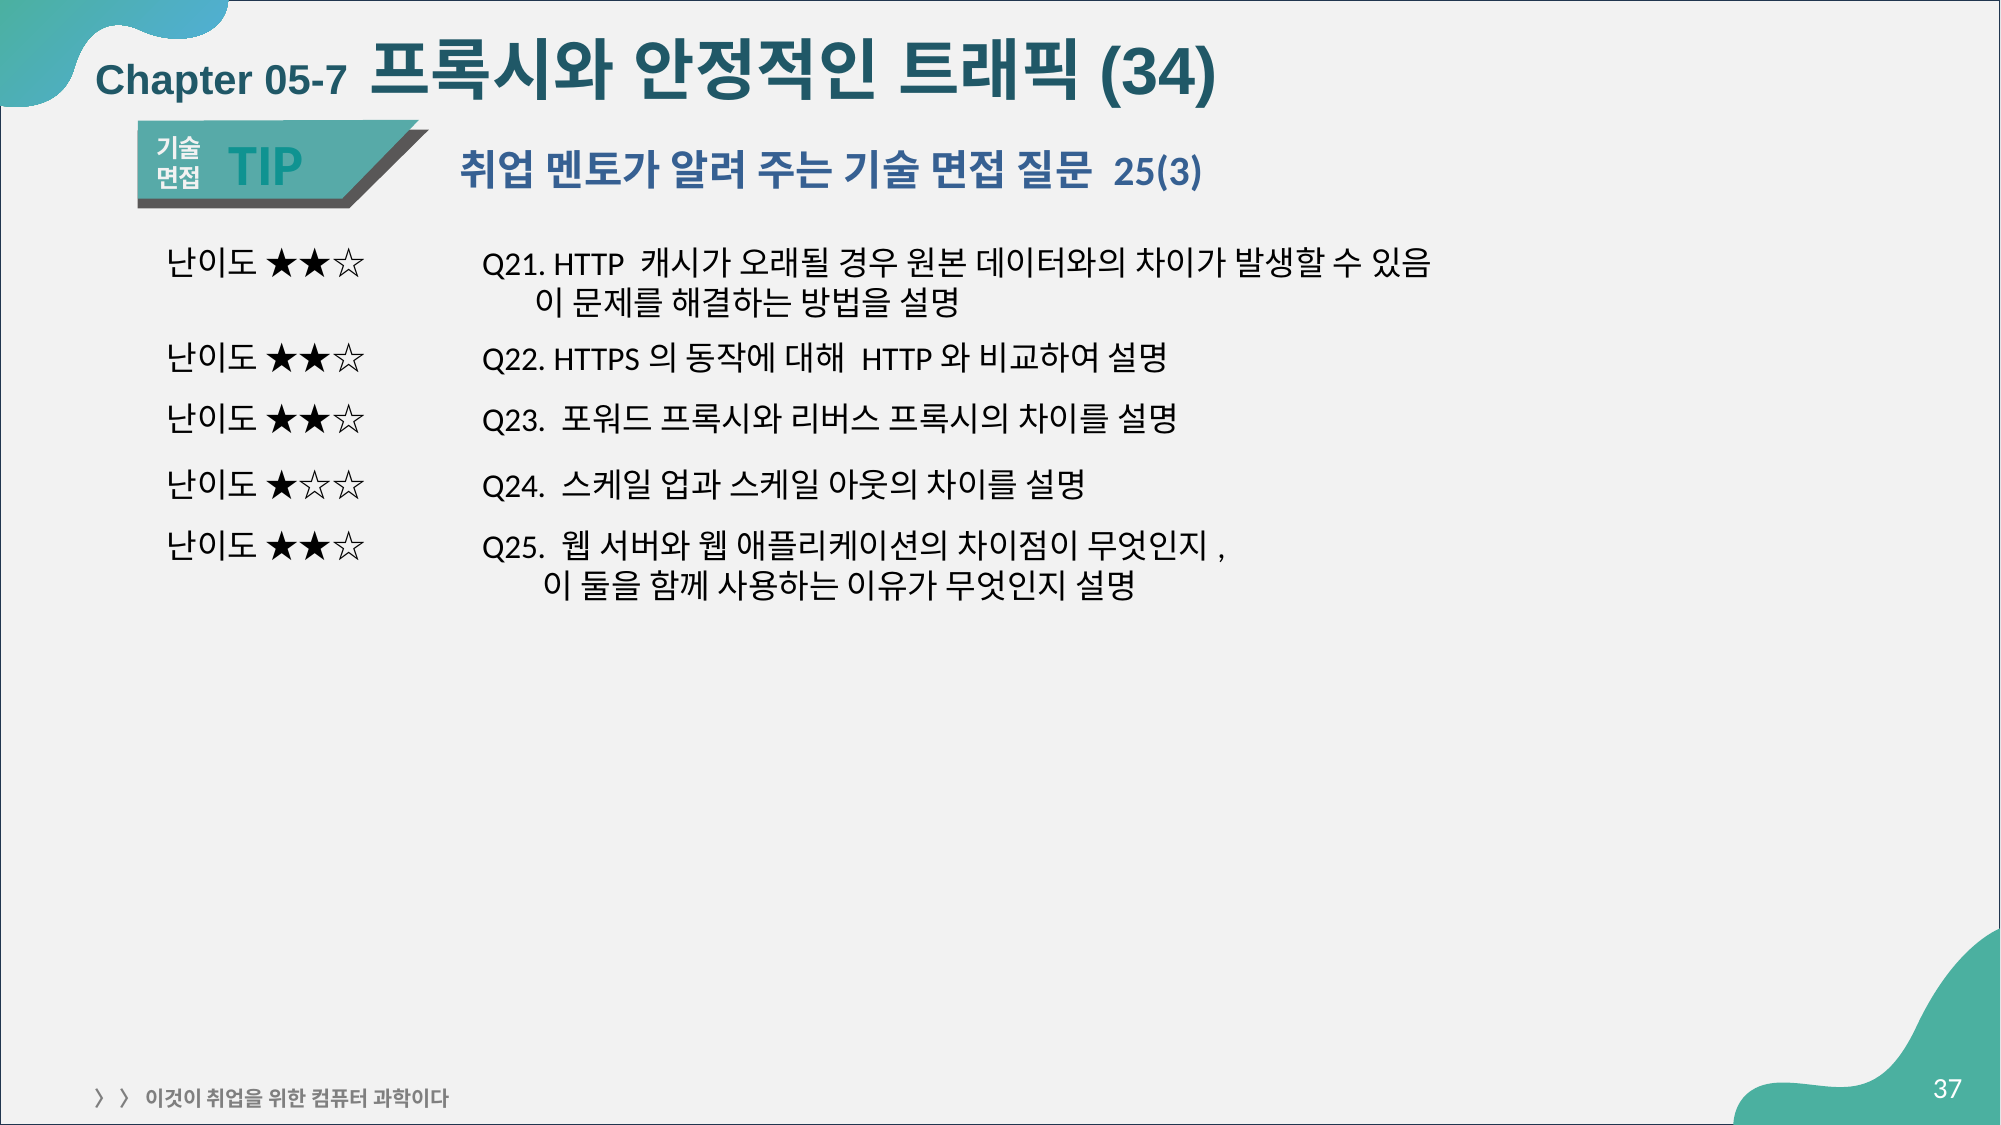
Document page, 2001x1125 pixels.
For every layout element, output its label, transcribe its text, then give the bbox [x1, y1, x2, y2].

text_box Q22. HTTPS의 동작에 대해 HTTP와 비교하여 설명 [467, 329, 1875, 385]
text_box Q24. 스케일 업과 스케일 아웃의 차이를 설명 [467, 456, 1875, 512]
text_box 난이도 ★★☆ [151, 517, 443, 573]
text_box Q23. 포워드 프록시와 리버스 프록시의 차이를 설명 [467, 390, 1875, 446]
slide_number ‹#› [1917, 1061, 1984, 1122]
text_box Q25. 웹 서버와 웹 애플리케이션의 차이점이 무엇인지, 이 둘을 함께 사용하는 이유가 무엇인지 설명 [467, 517, 1968, 613]
text_box 난이도 ★★☆ [151, 390, 443, 446]
text_box 취업 멘토가 알려 주는 기술 면접 질문 25(3) [444, 136, 1447, 202]
text_box Q21. HTTP 캐시가 오래될 경우 원본 데이터와의 차이가 발생할 수 있음 이 문제를 해결하는 방법을 설명 [467, 234, 1931, 330]
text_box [137, 119, 430, 209]
text_box 난이도 ★★☆ [151, 329, 443, 385]
footer 〉 〉 이것이 취업을 위한 컴퓨터 과학이다 [79, 1078, 755, 1114]
text_box 난이도 ★☆☆ [151, 456, 443, 512]
title Chapter 05-7 프록시와 안정적인 트래픽(34) [79, 17, 1931, 128]
text_box 난이도 ★★☆ [151, 234, 443, 290]
